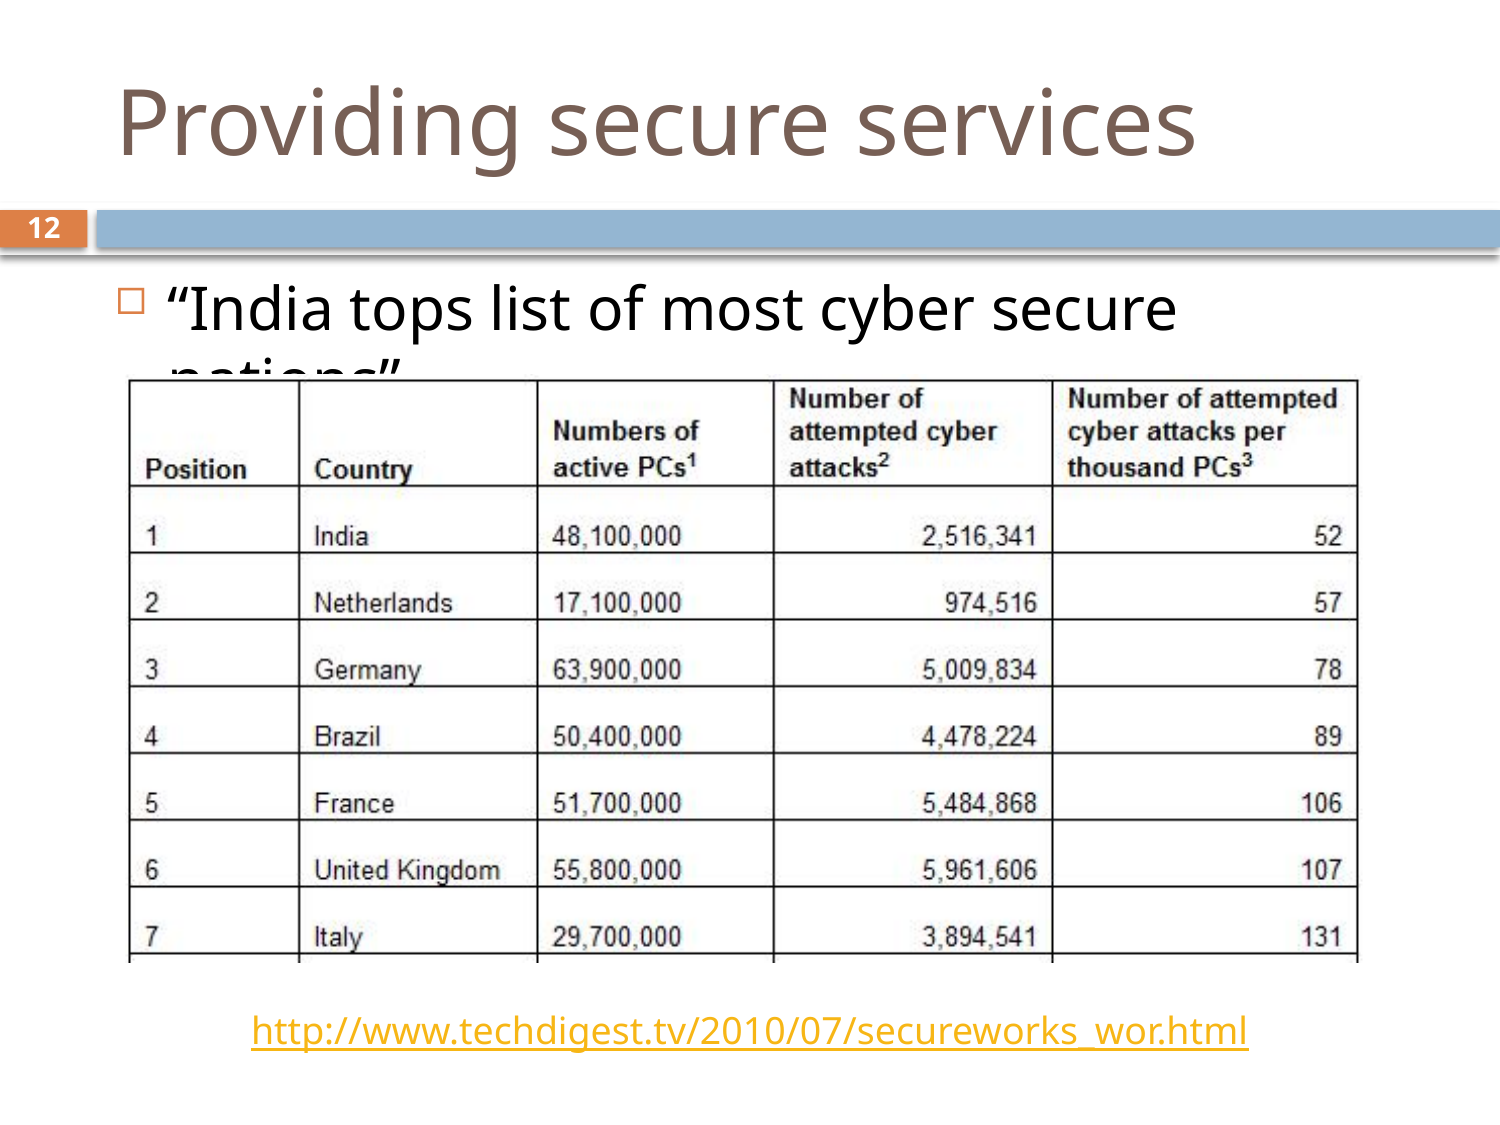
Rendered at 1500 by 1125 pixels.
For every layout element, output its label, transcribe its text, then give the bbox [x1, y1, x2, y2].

list “India tops list of most cyber secure nations” [100, 262, 1438, 999]
picture [124, 374, 1365, 963]
slide_number 12 [0, 208, 88, 249]
title Providing secure services [100, 37, 1438, 200]
text_box http://www.techdigest.tv/2010/07/secureworks_wor.html [0, 999, 1500, 1066]
